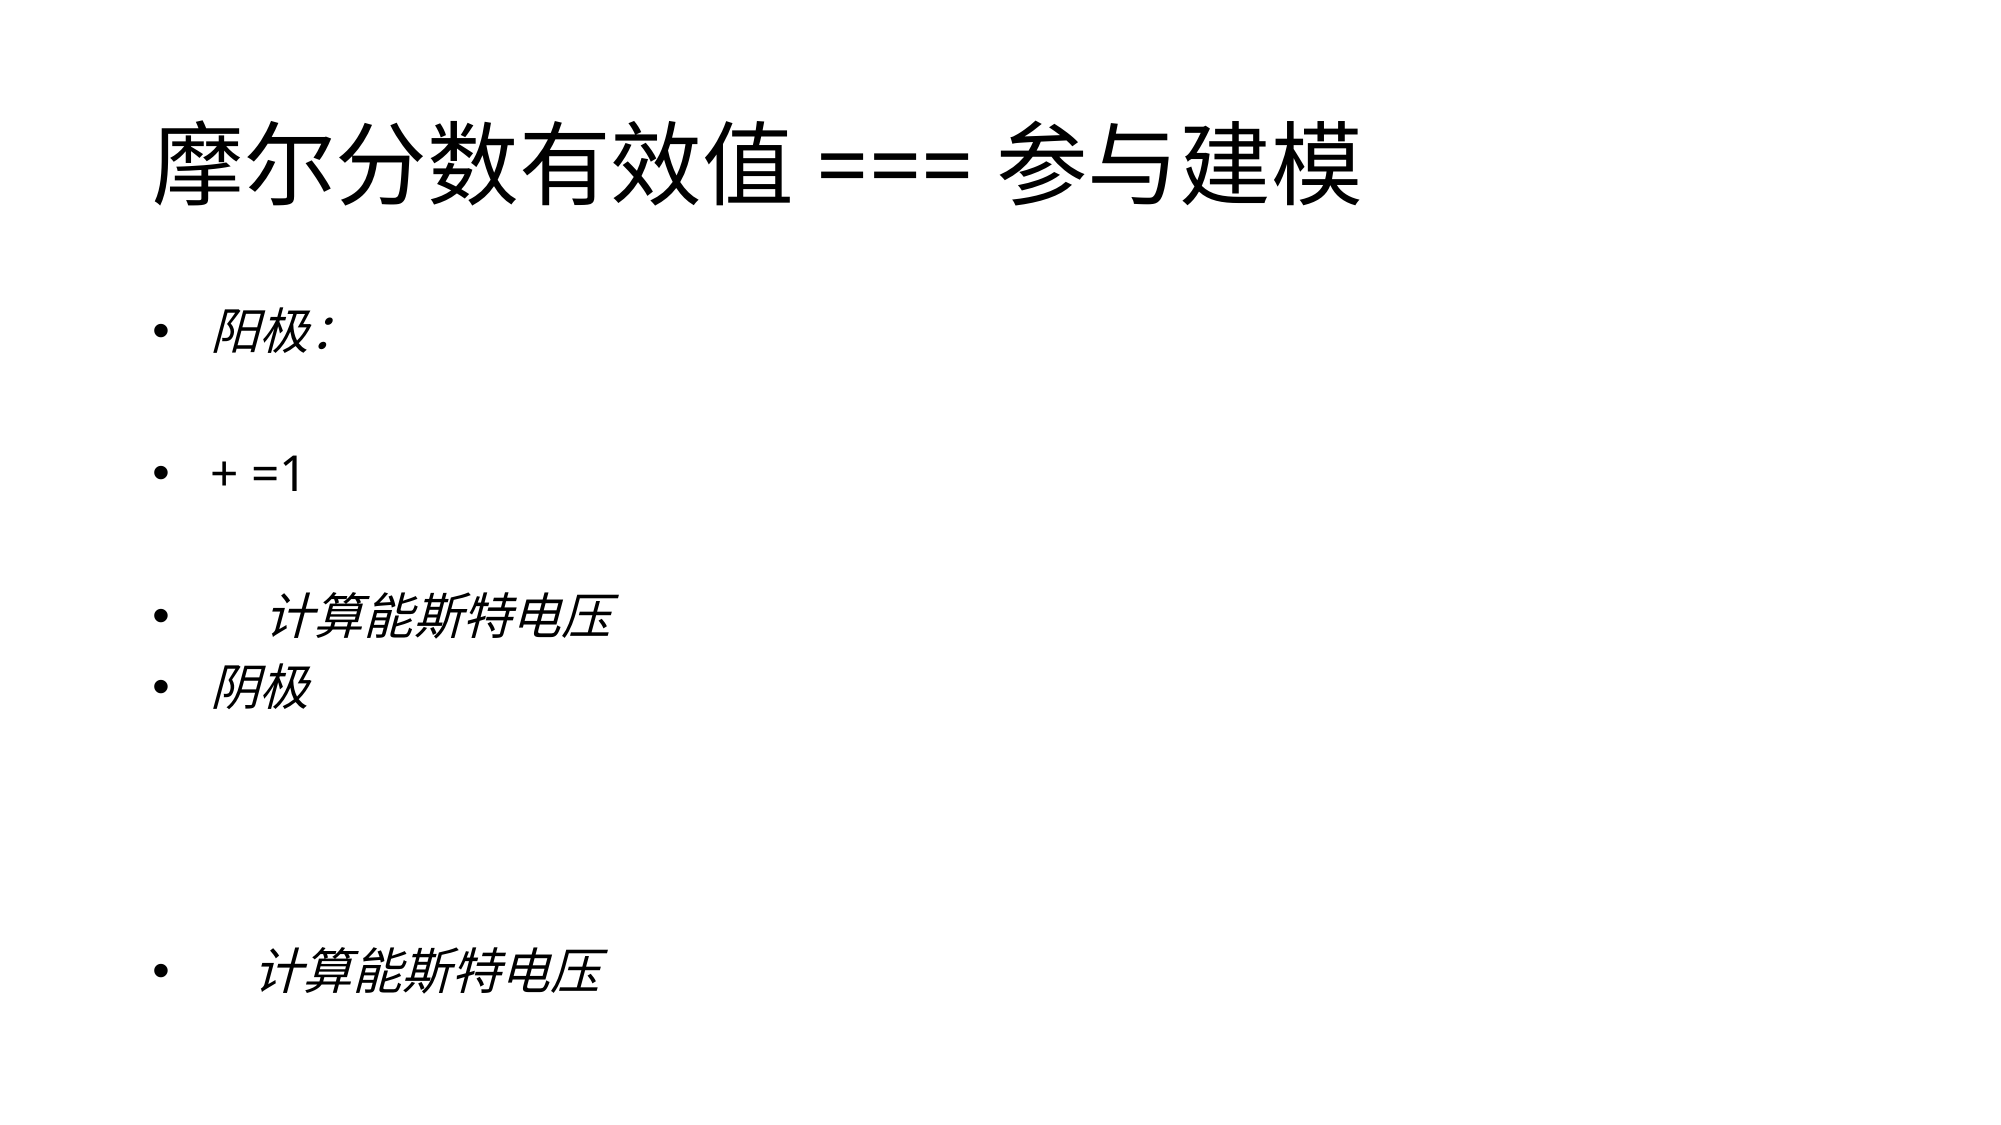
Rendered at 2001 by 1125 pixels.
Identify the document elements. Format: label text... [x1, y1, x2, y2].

title 摩尔分数有效值===参与建模 [137, 59, 1863, 278]
